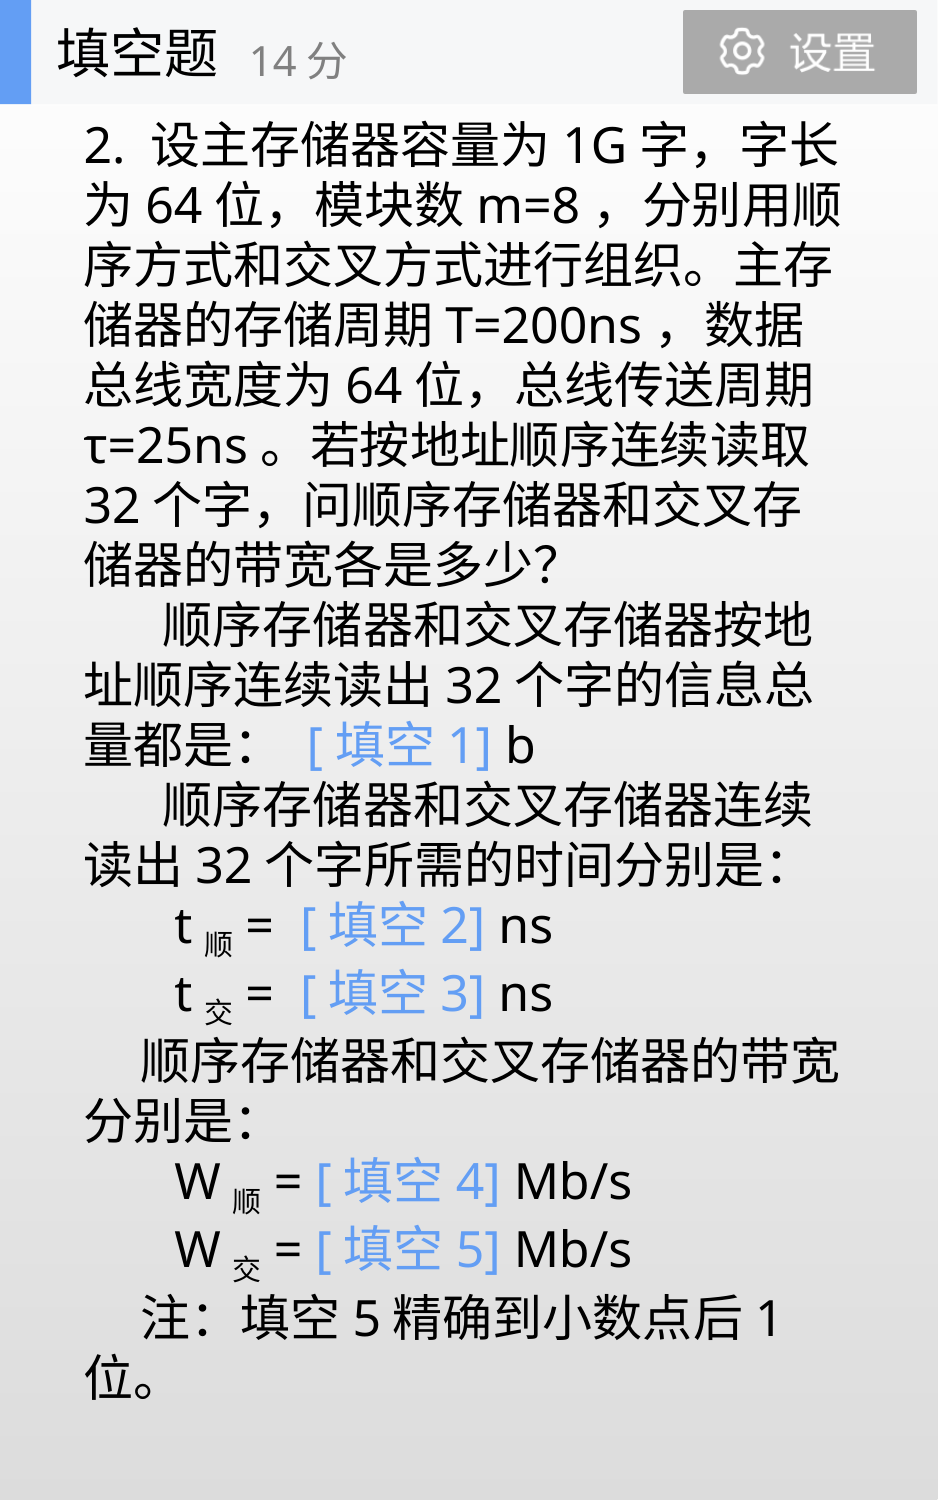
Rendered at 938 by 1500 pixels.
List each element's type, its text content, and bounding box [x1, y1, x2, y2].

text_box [0, 0, 938, 105]
picture [683, 10, 917, 94]
text_box 2. 设主存储器容量为1G字，字长为64位，模块数m=8，分别用顺序方式和交叉方式进行组织。主存储器的存储周期T=200ns，数据总线宽度为64位，总线传送周期τ=25ns。若按地址顺序连续读取32个字，问顺序存储器和交叉存储器的带宽各是多少？ 顺序存储器和交叉存储器按地址顺序连续读出32个字的信息总量都是： [填空1] b 顺序存储器和交叉存储器连续读出32个字所需的时间分别是： t顺= [填空2] ns t交= [填空3] ns 顺序存储器和交叉存储器的带宽分别是： W顺= [填空4] Mb/s W交= [填空5] Mb/s 注：填空5精确到小数点后1位。 [68, 105, 858, 1416]
